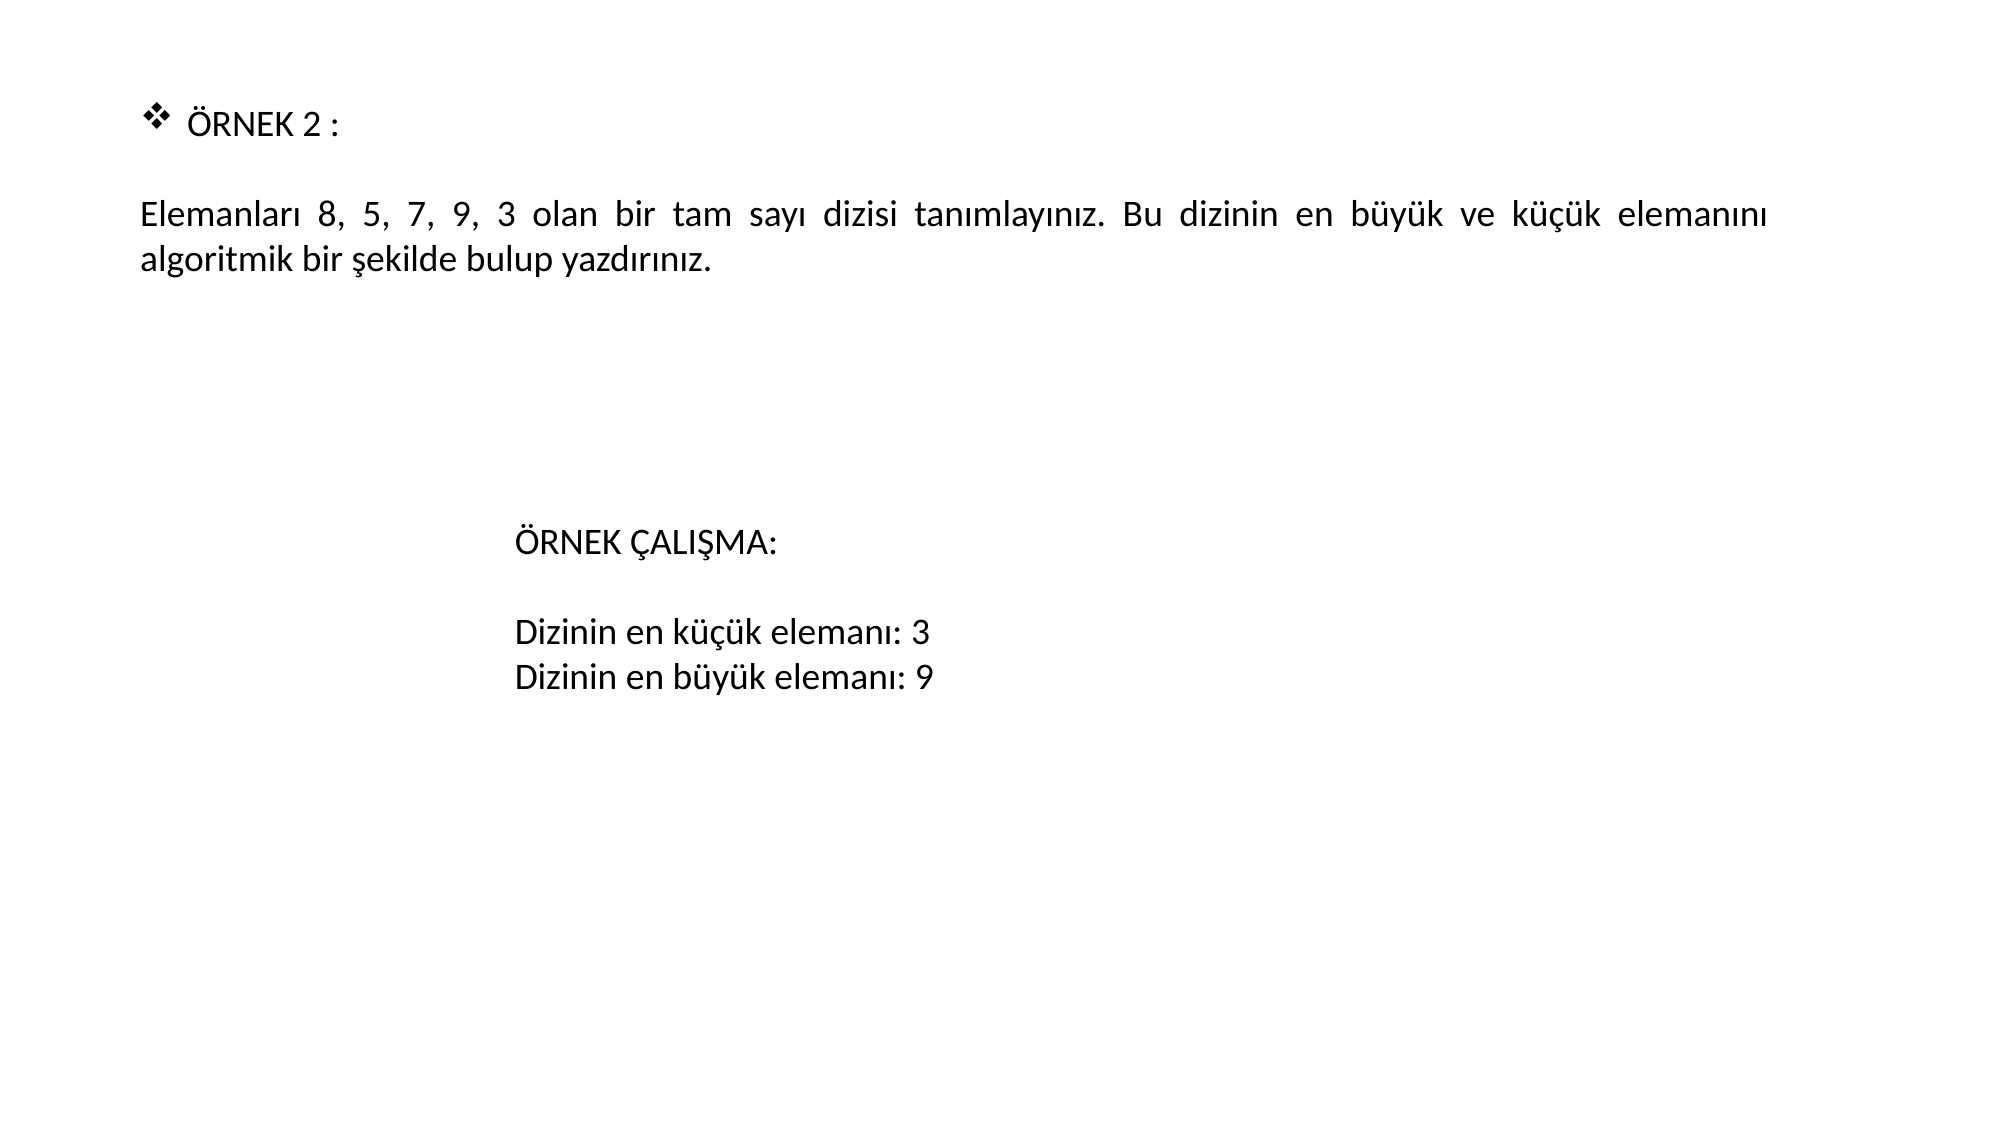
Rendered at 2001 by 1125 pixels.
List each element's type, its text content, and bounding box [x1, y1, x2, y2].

text_box ÖRNEK 2 : Elemanları 8, 5, 7, 9, 3 olan bir tam sayı dizisi tanımlayınız. Bu dizinin en büyük ve küçük elemanını algoritmik bir şekilde bulup yazdırınız. [125, 91, 1785, 286]
text_box ÖRNEK ÇALIŞMA: Dizinin en küçük elemanı: 3 Dizinin en büyük elemanı: 9 [500, 509, 1500, 705]
